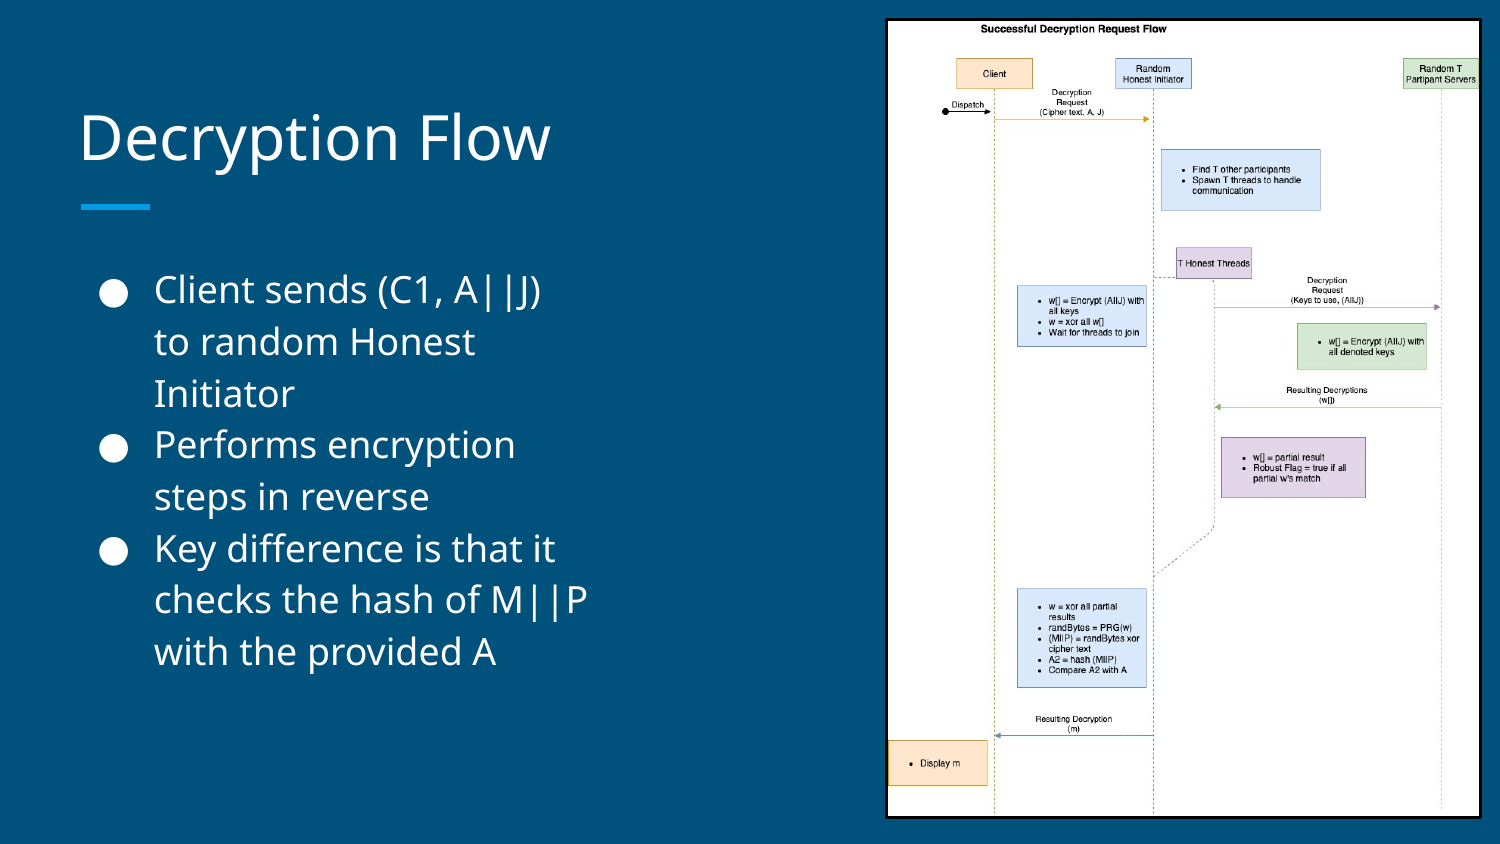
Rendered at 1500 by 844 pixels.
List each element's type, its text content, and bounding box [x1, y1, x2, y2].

picture [888, 20, 1480, 816]
list Client sends (C1, A||J) to random Honest Initiator Performs encryption steps in reverse Key difference is that it checks the hash of M||P with the provided A [63, 244, 609, 750]
title Decryption Flow [63, 75, 883, 188]
